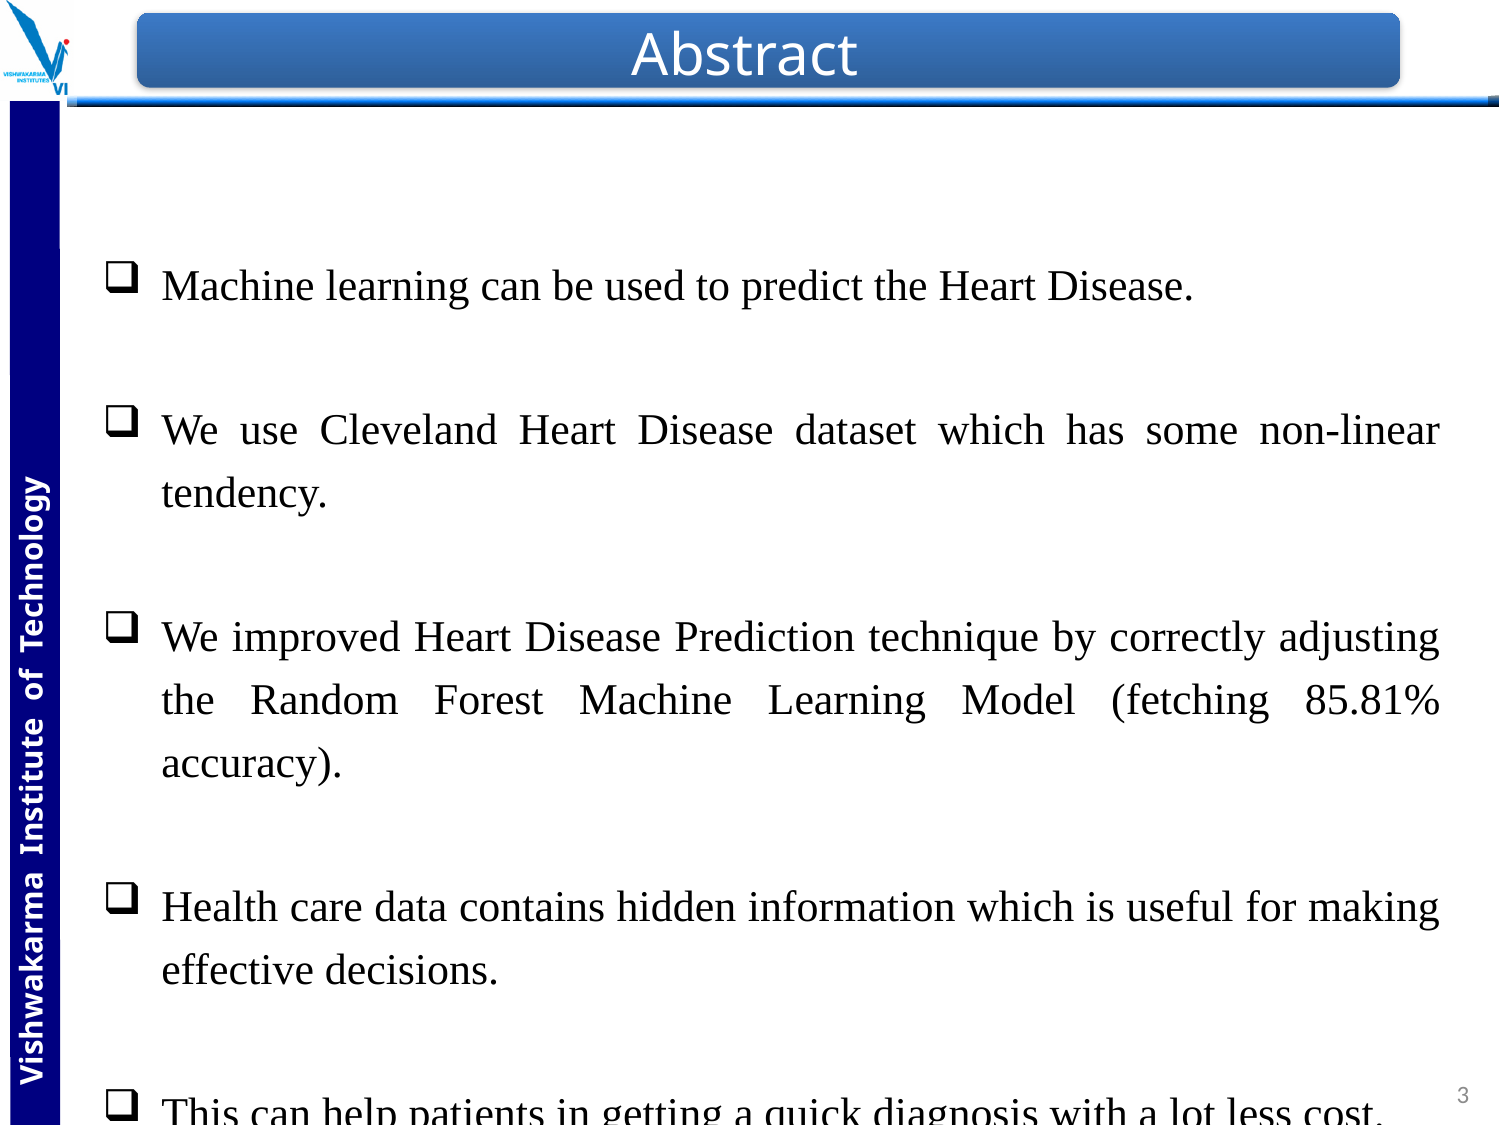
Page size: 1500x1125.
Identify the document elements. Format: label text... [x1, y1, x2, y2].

slide_number 3 [1459, 1072, 1491, 1116]
list Machine learning can be used to predict the Heart Disease. We use Cleveland Heart Disease dataset which has some non-linear tendency. We improved Heart Disease Prediction technique by correctly adjusting the Random Forest Machine Learning Model (fetching 85.81% accuracy). Health care data contains hidden information which is useful for making effective decisions. This can help patients in getting a quick diagnosis with a lot less cost. [87, 212, 1459, 1125]
picture [67, 95, 1499, 107]
title Abstract [270, 0, 1221, 106]
